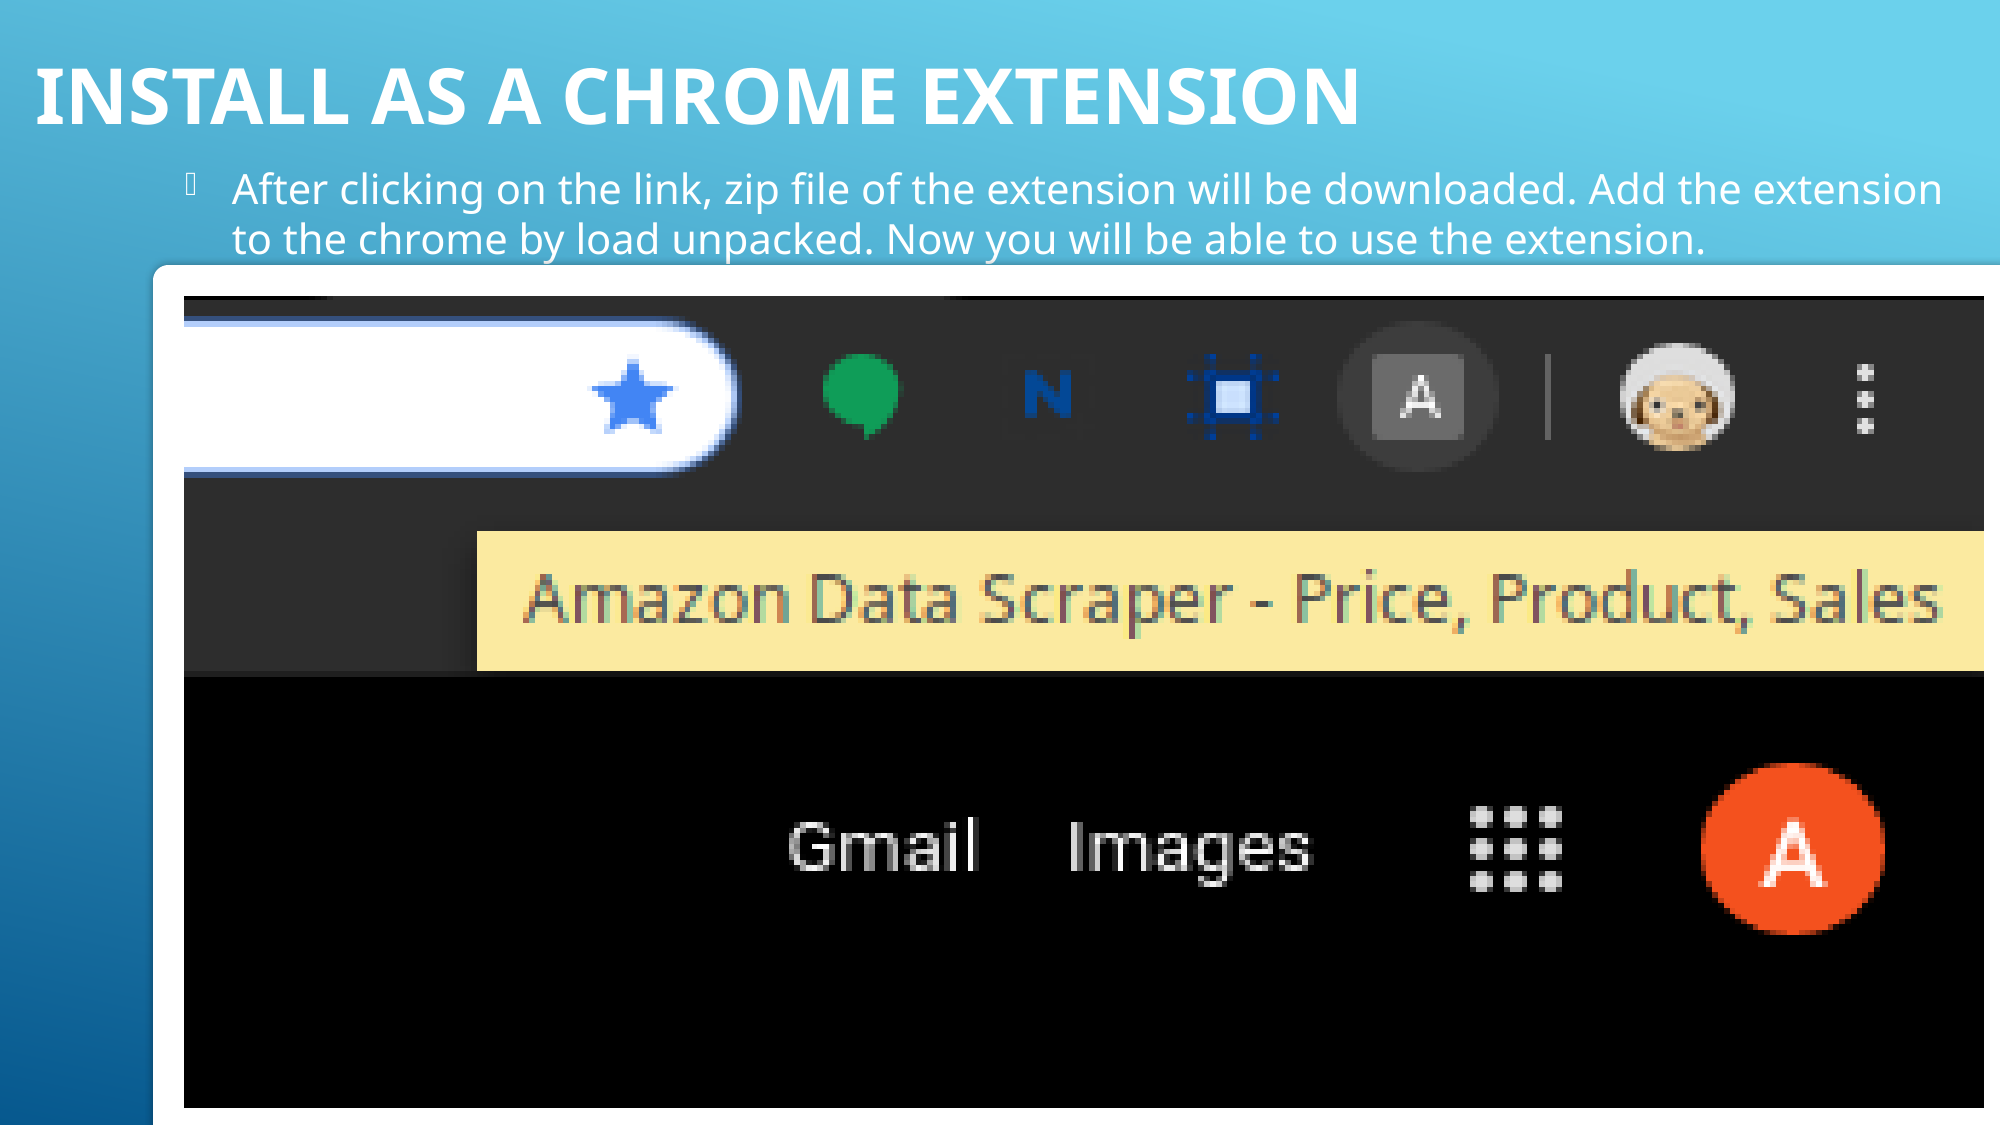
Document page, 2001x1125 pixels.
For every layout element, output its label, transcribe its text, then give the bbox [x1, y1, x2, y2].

list After clicking on the link, zip file of the extension will be downloaded. Add the extension to the chrome by load unpacked. Now you will be able to use the extension. [169, 155, 1998, 259]
title Install as a Chrome extension [0, 0, 1457, 271]
picture [183, 295, 1985, 1109]
